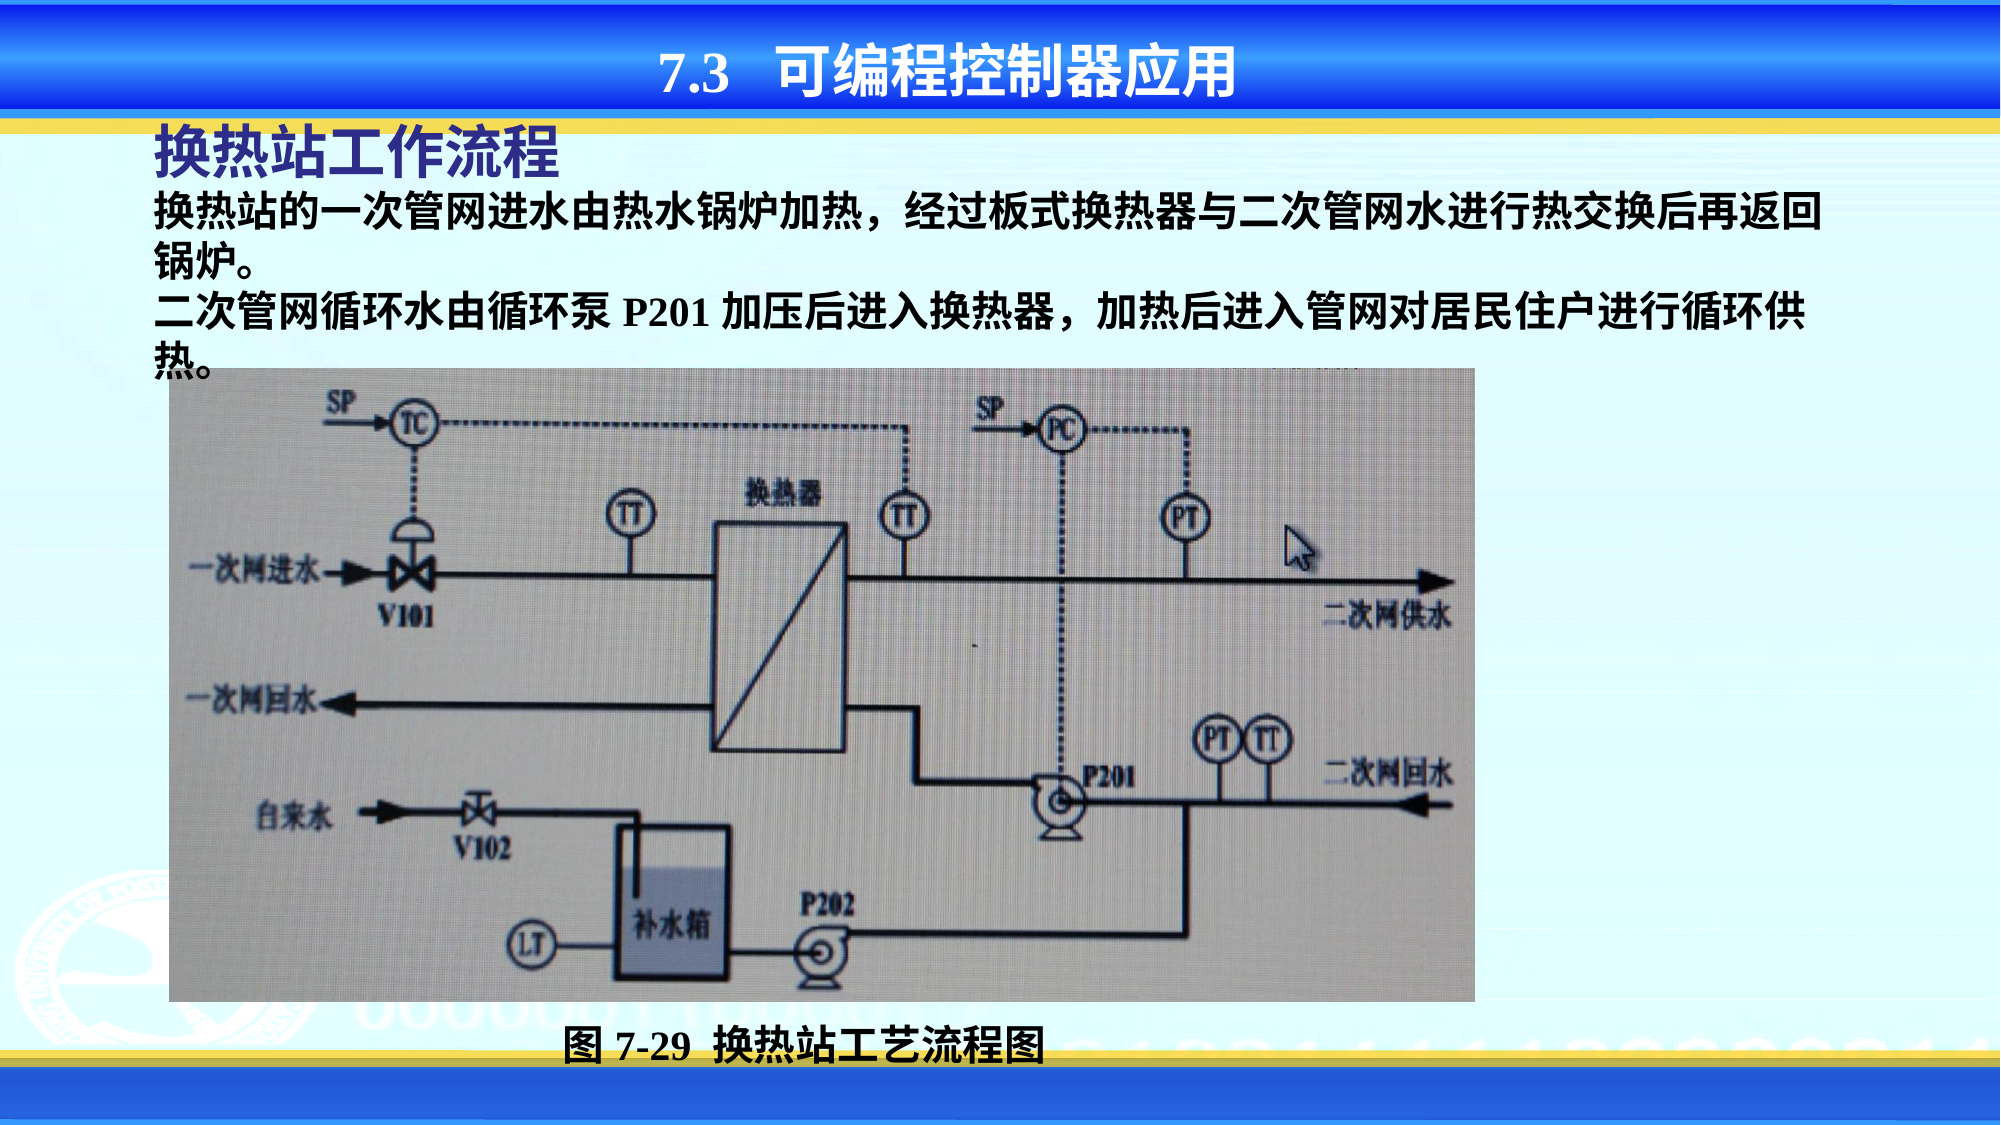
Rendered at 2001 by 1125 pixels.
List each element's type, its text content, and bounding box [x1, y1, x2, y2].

picture [0, 1067, 2000, 1120]
picture [169, 368, 1475, 1002]
text_box 图7-29 换热站工艺流程图 [548, 1011, 1231, 1077]
text_box 7.3 可编程控制器应用 [643, 26, 1255, 107]
text_box 换热站工作流程 换热站的一次管网进水由热水锅炉加热，经过板式换热器与二次管网水进行热交换后再返回锅炉。 二次管网循环水由循环泵P201加压后进入换热器，加热后进入管网对居民住户进行循环供热。 [138, 107, 1862, 393]
